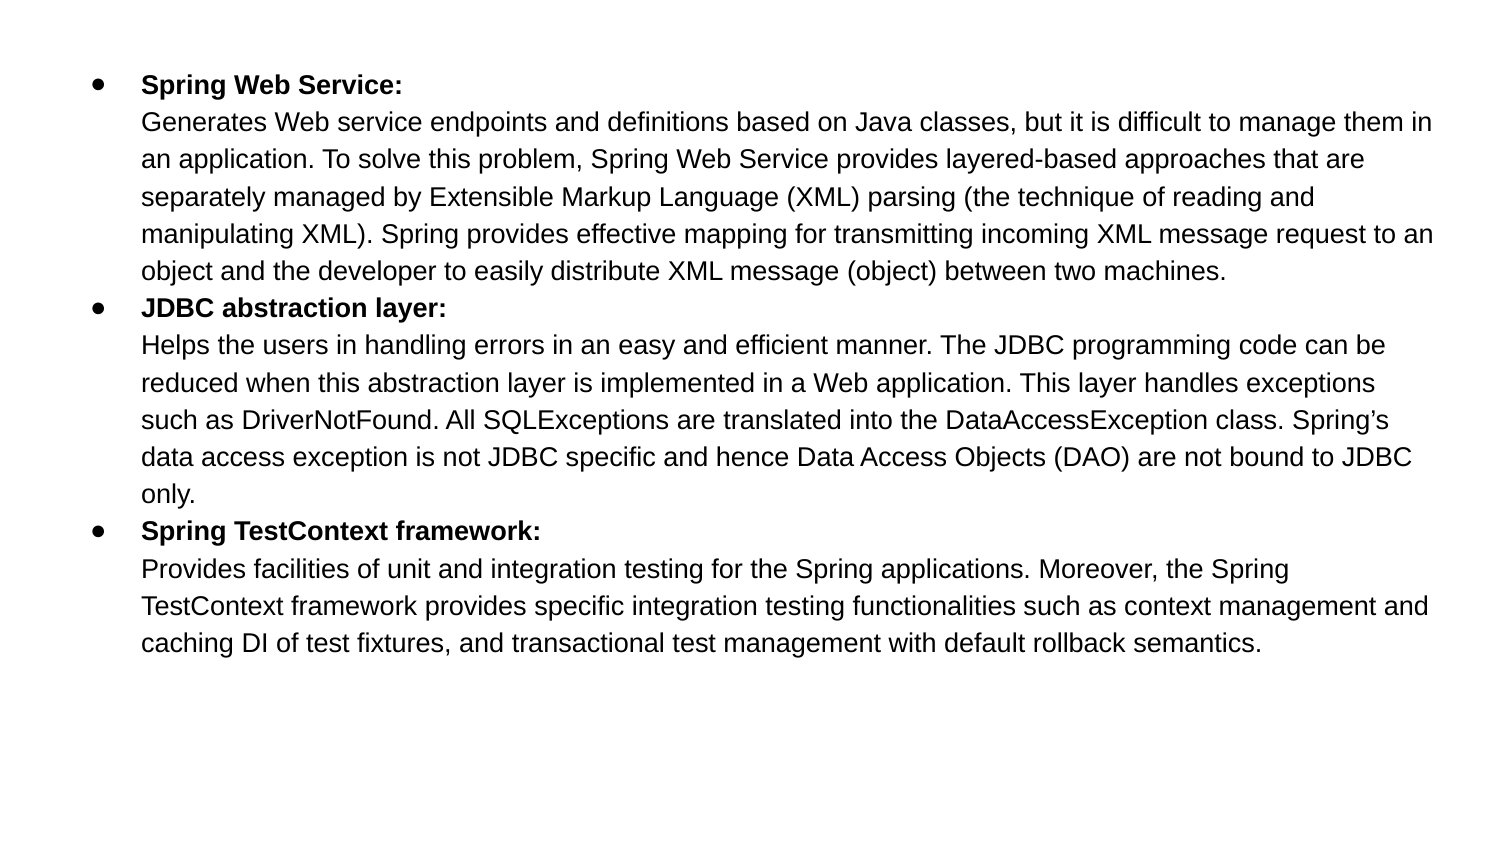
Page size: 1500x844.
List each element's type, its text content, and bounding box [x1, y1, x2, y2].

list Spring Web Service: Generates Web service endpoints and definitions based on Java classes, but it is difficult to manage them in an application. To solve this problem, Spring Web Service provides layered-based approaches that are separately managed by Extensible Markup Language (XML) parsing (the technique of reading and manipulating XML). Spring provides effective mapping for transmitting incoming XML message request to an object and the developer to easily distribute XML message (object) between two machines. JDBC abstraction layer: Helps the users in handling errors in an easy and efficient manner. The JDBC programming code can be reduced when this abstraction layer is implemented in a Web application. This layer handles exceptions such as DriverNotFound. All SQLExceptions are translated into the DataAccessException class. Spring’s data access exception is not JDBC specific and hence Data Access Objects (DAO) are not bound to JDBC only. Spring TestContext framework: Provides facilities of unit and integration testing for the Spring applications. Moreover, the Spring TestContext framework provides specific integration testing functionalities such as context management and caching DI of test fixtures, and transactional test management with default rollback semantics. [51, 47, 1449, 750]
